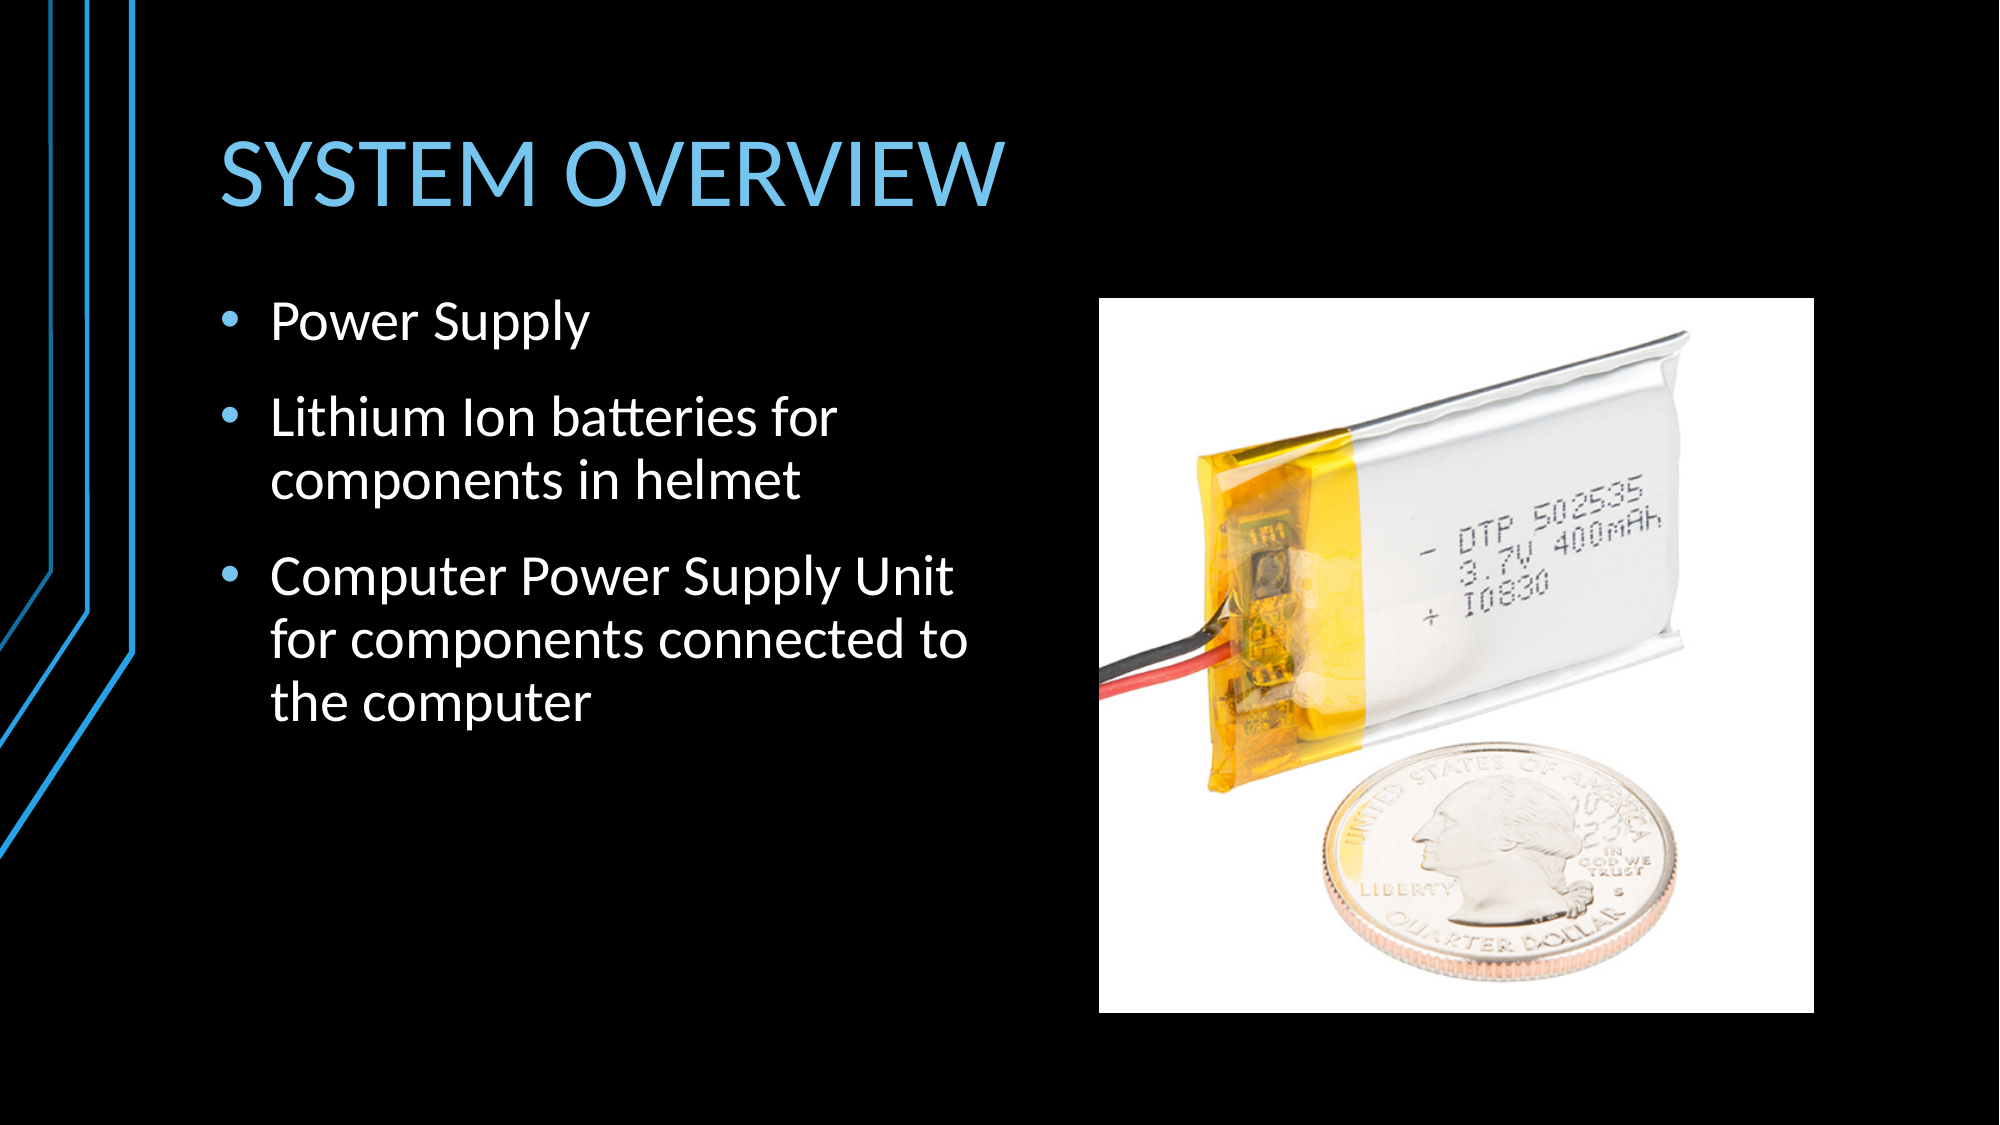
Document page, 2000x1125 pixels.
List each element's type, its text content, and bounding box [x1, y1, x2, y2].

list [1099, 298, 1814, 1013]
text_box SYSTEM OVERVIEW [199, 37, 1900, 239]
list Power Supply Lithium Ion batteries for components in helmet Computer Power Supply Unit for components connected to the computer [199, 279, 1033, 1013]
